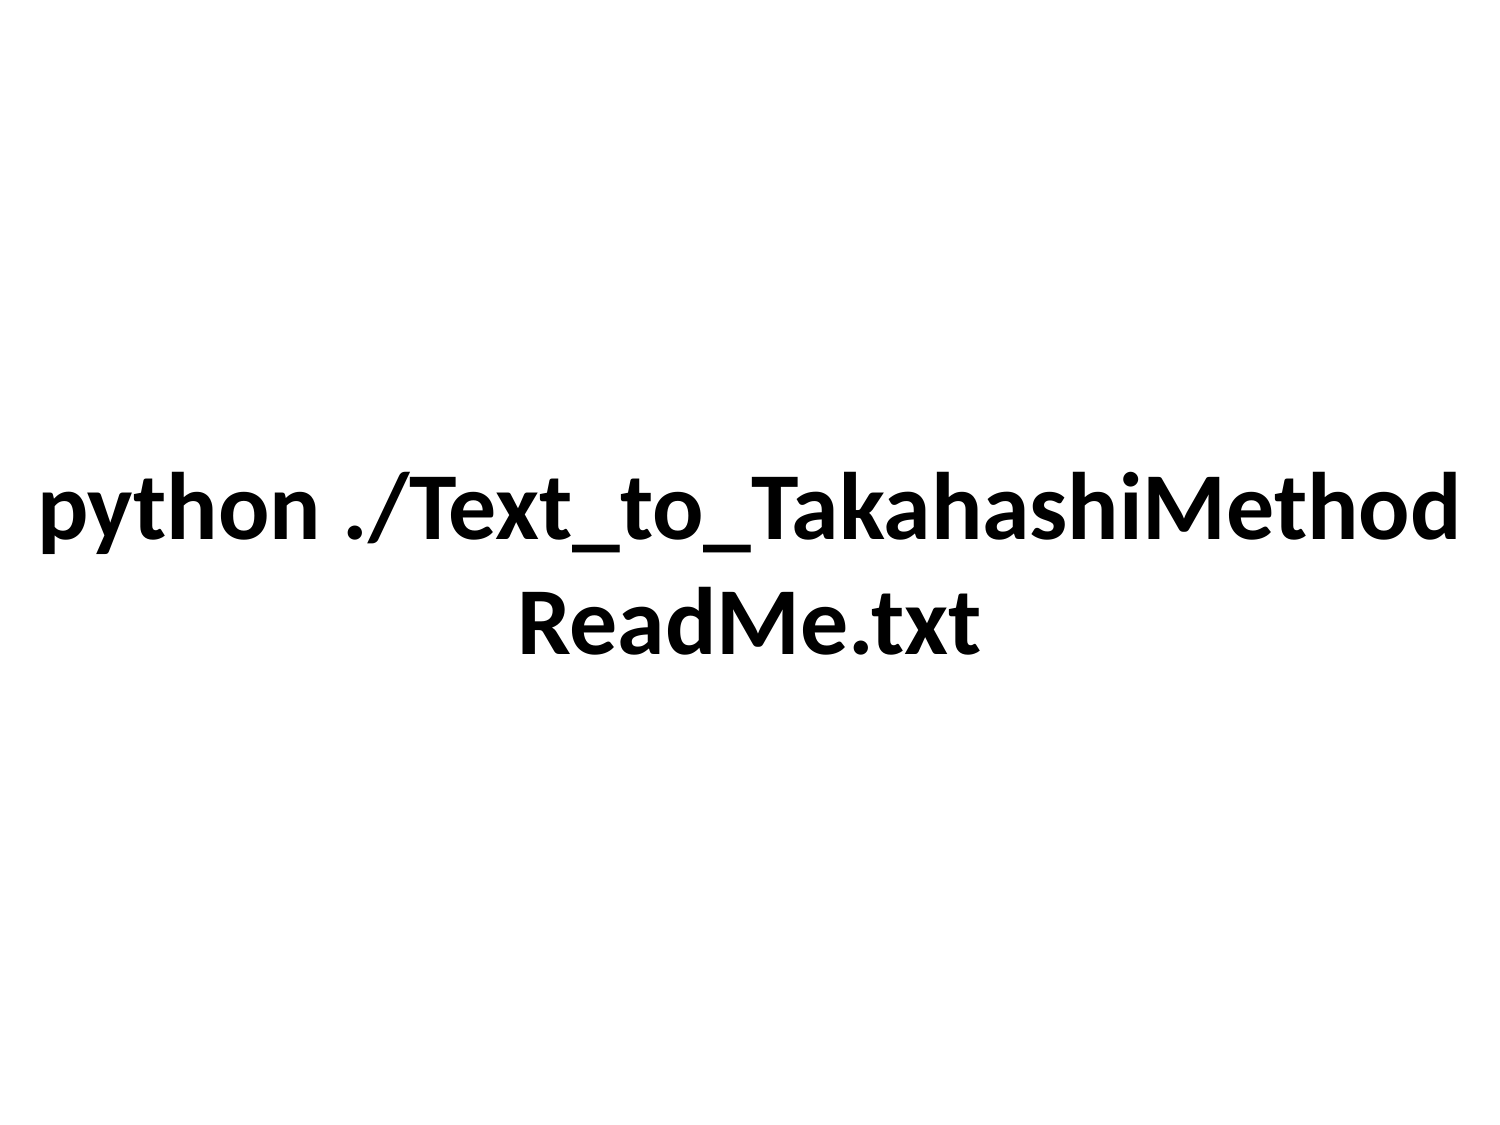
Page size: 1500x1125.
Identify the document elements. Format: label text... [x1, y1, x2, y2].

text_box python ./Text_to_TakahashiMethod ReadMe.txt [0, 0, 1500, 1064]
